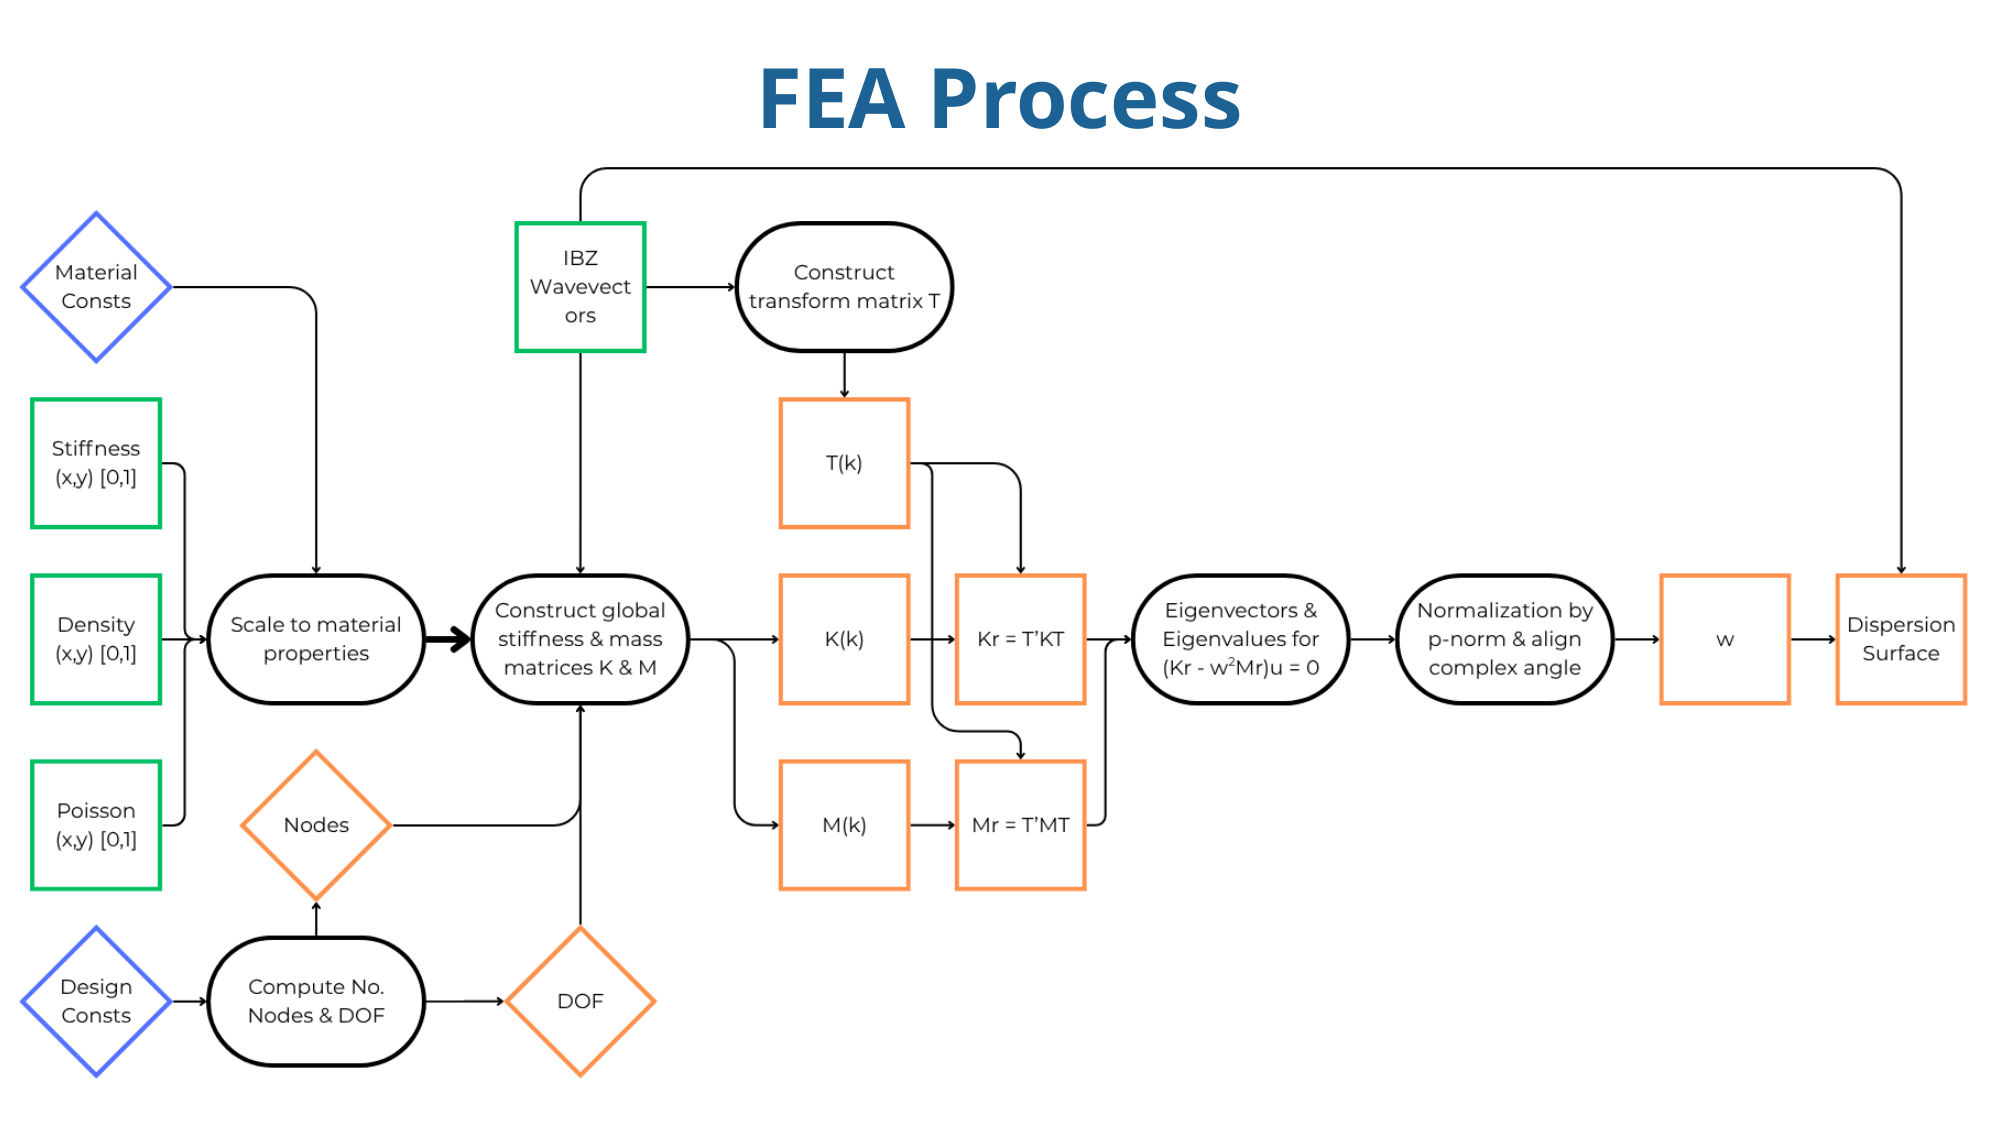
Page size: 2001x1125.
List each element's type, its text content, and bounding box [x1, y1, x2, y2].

title FEA Process [137, 14, 1863, 157]
picture [0, 157, 2000, 1111]
